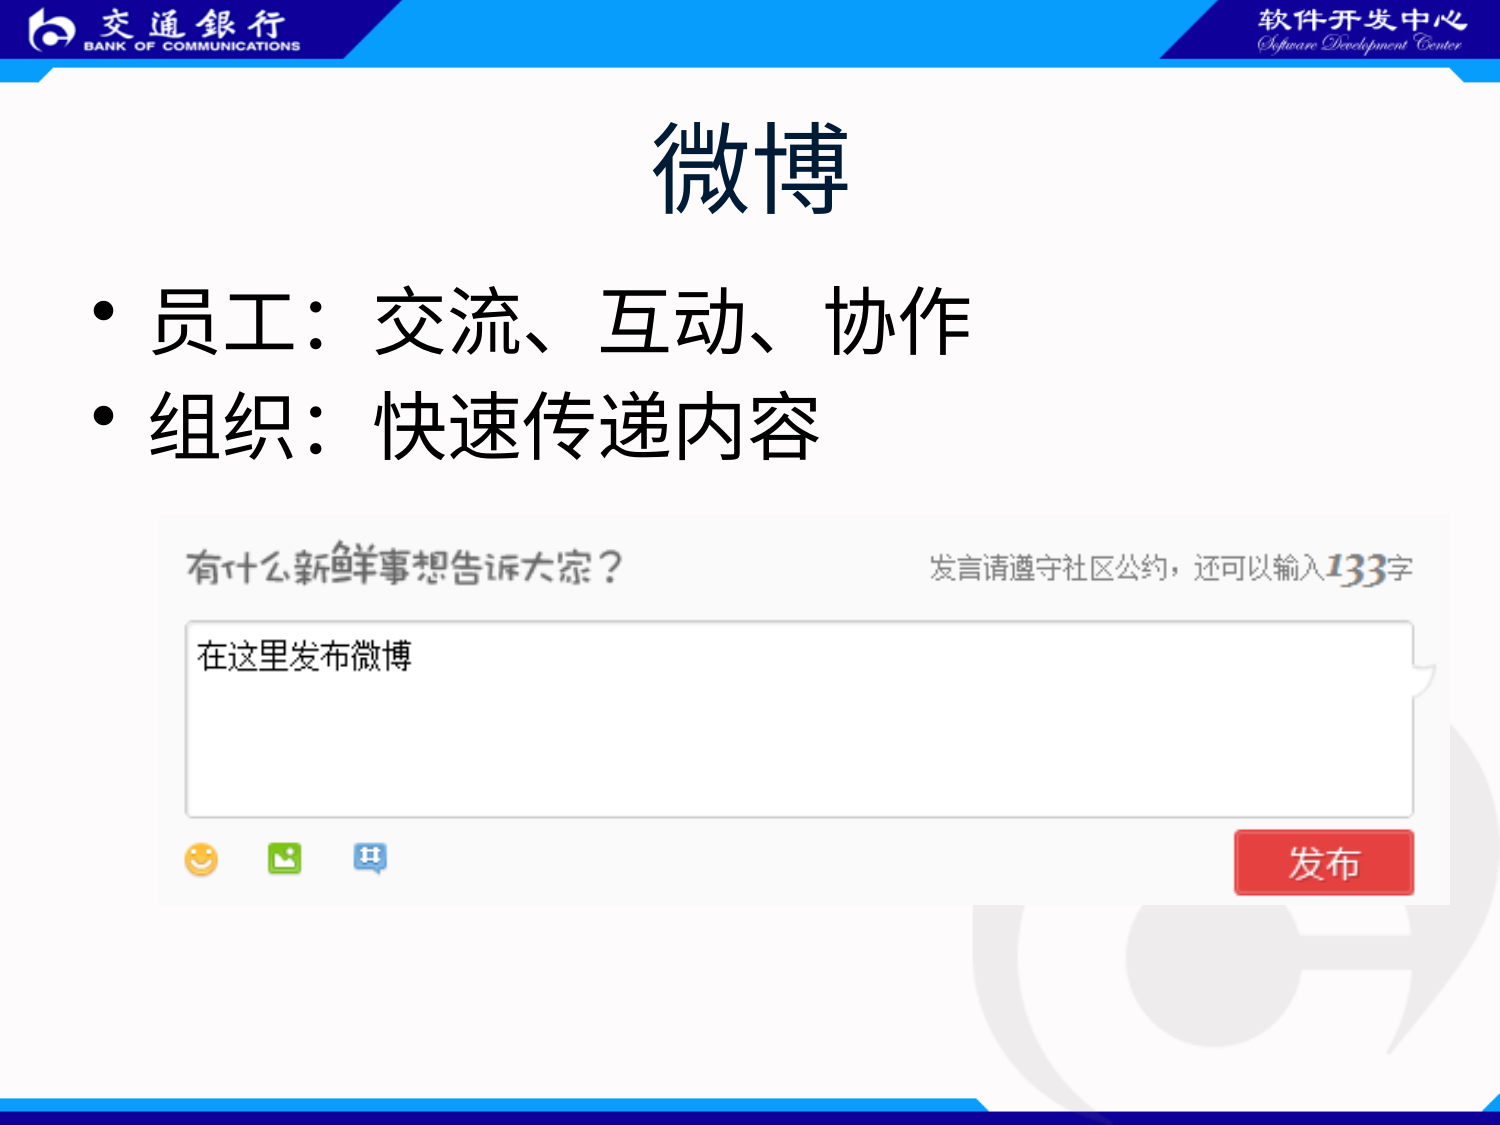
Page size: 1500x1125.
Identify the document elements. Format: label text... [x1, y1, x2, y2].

title 微博 [76, 101, 1428, 232]
list 员工：交流、互动、协作 组织：快速传递内容 [76, 266, 1427, 1083]
picture [0, 0, 1500, 1125]
